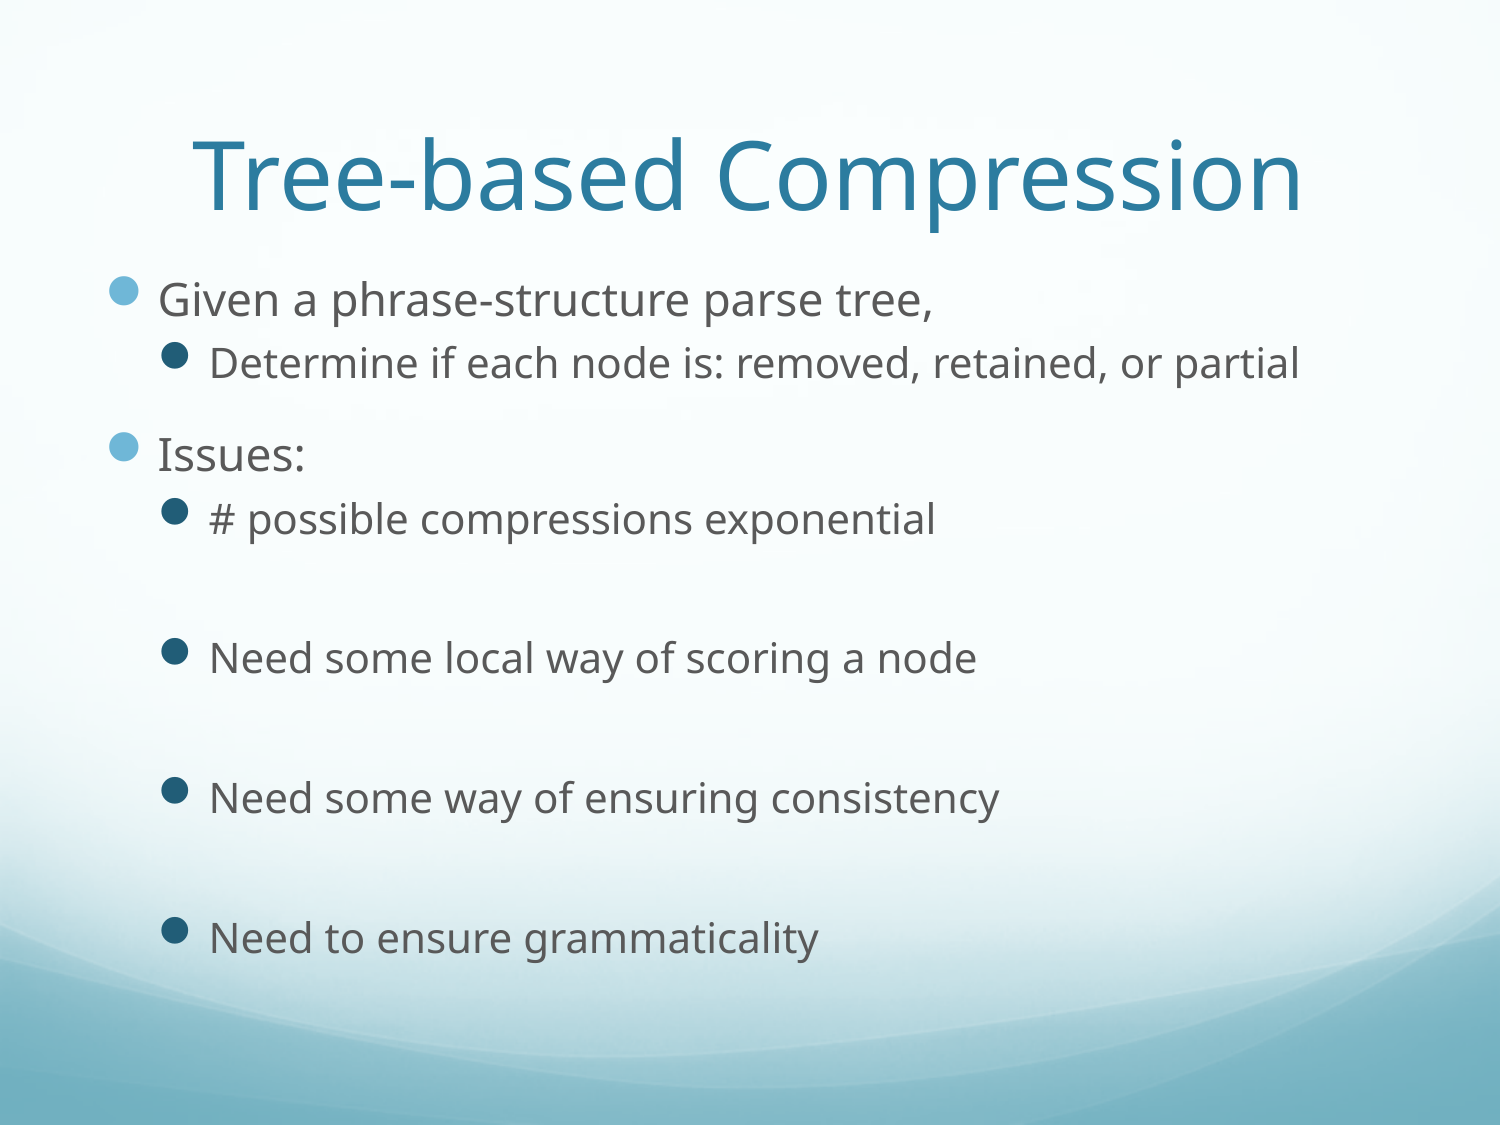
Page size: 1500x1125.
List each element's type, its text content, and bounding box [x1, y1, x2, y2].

title Tree-based Compression [90, 17, 1410, 237]
list Given a phrase-structure parse tree, Determine if each node is: removed, retained, or partial Issues: # possible compressions exponential Need some local way of scoring a node Need some way of ensuring consistency Need to ensure grammaticality [90, 262, 1463, 975]
